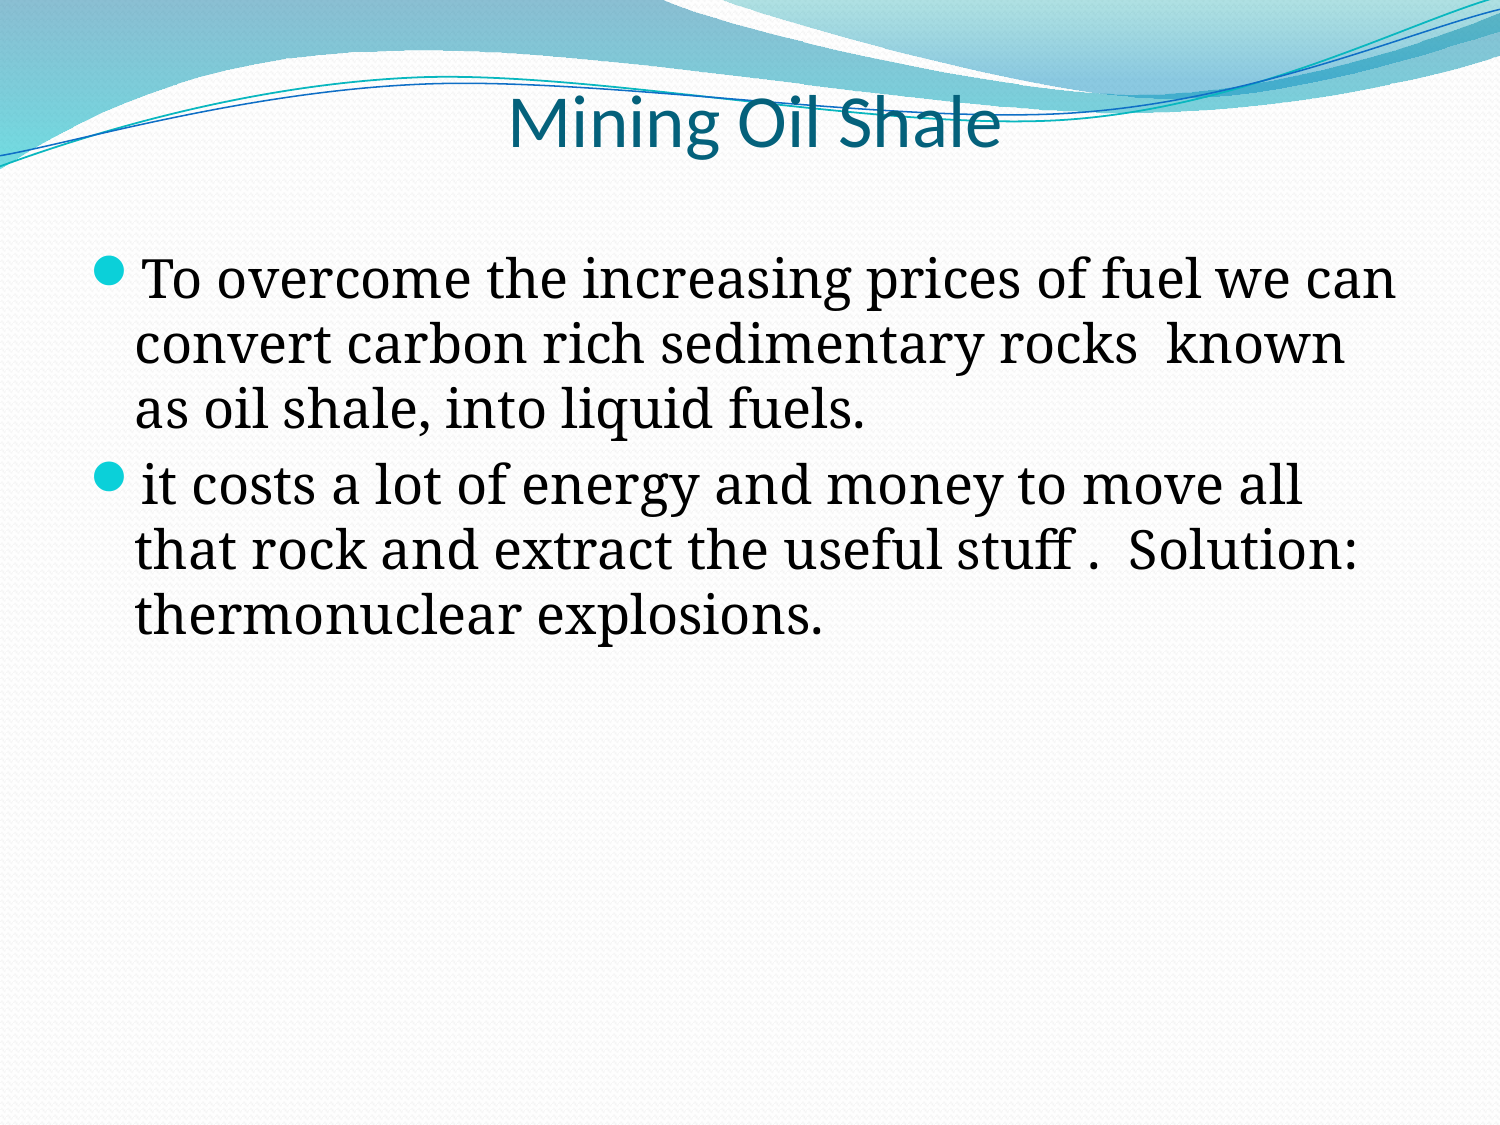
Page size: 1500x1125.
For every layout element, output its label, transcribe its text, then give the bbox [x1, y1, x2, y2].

title Mining Oil Shale [75, 45, 1425, 163]
list To overcome the increasing prices of fuel we can convert carbon rich sedimentary rocks known as oil shale, into liquid fuels. it costs a lot of energy and money to move all that rock and extract the useful stuff . Solution: thermonuclear explosions. [75, 237, 1425, 1005]
